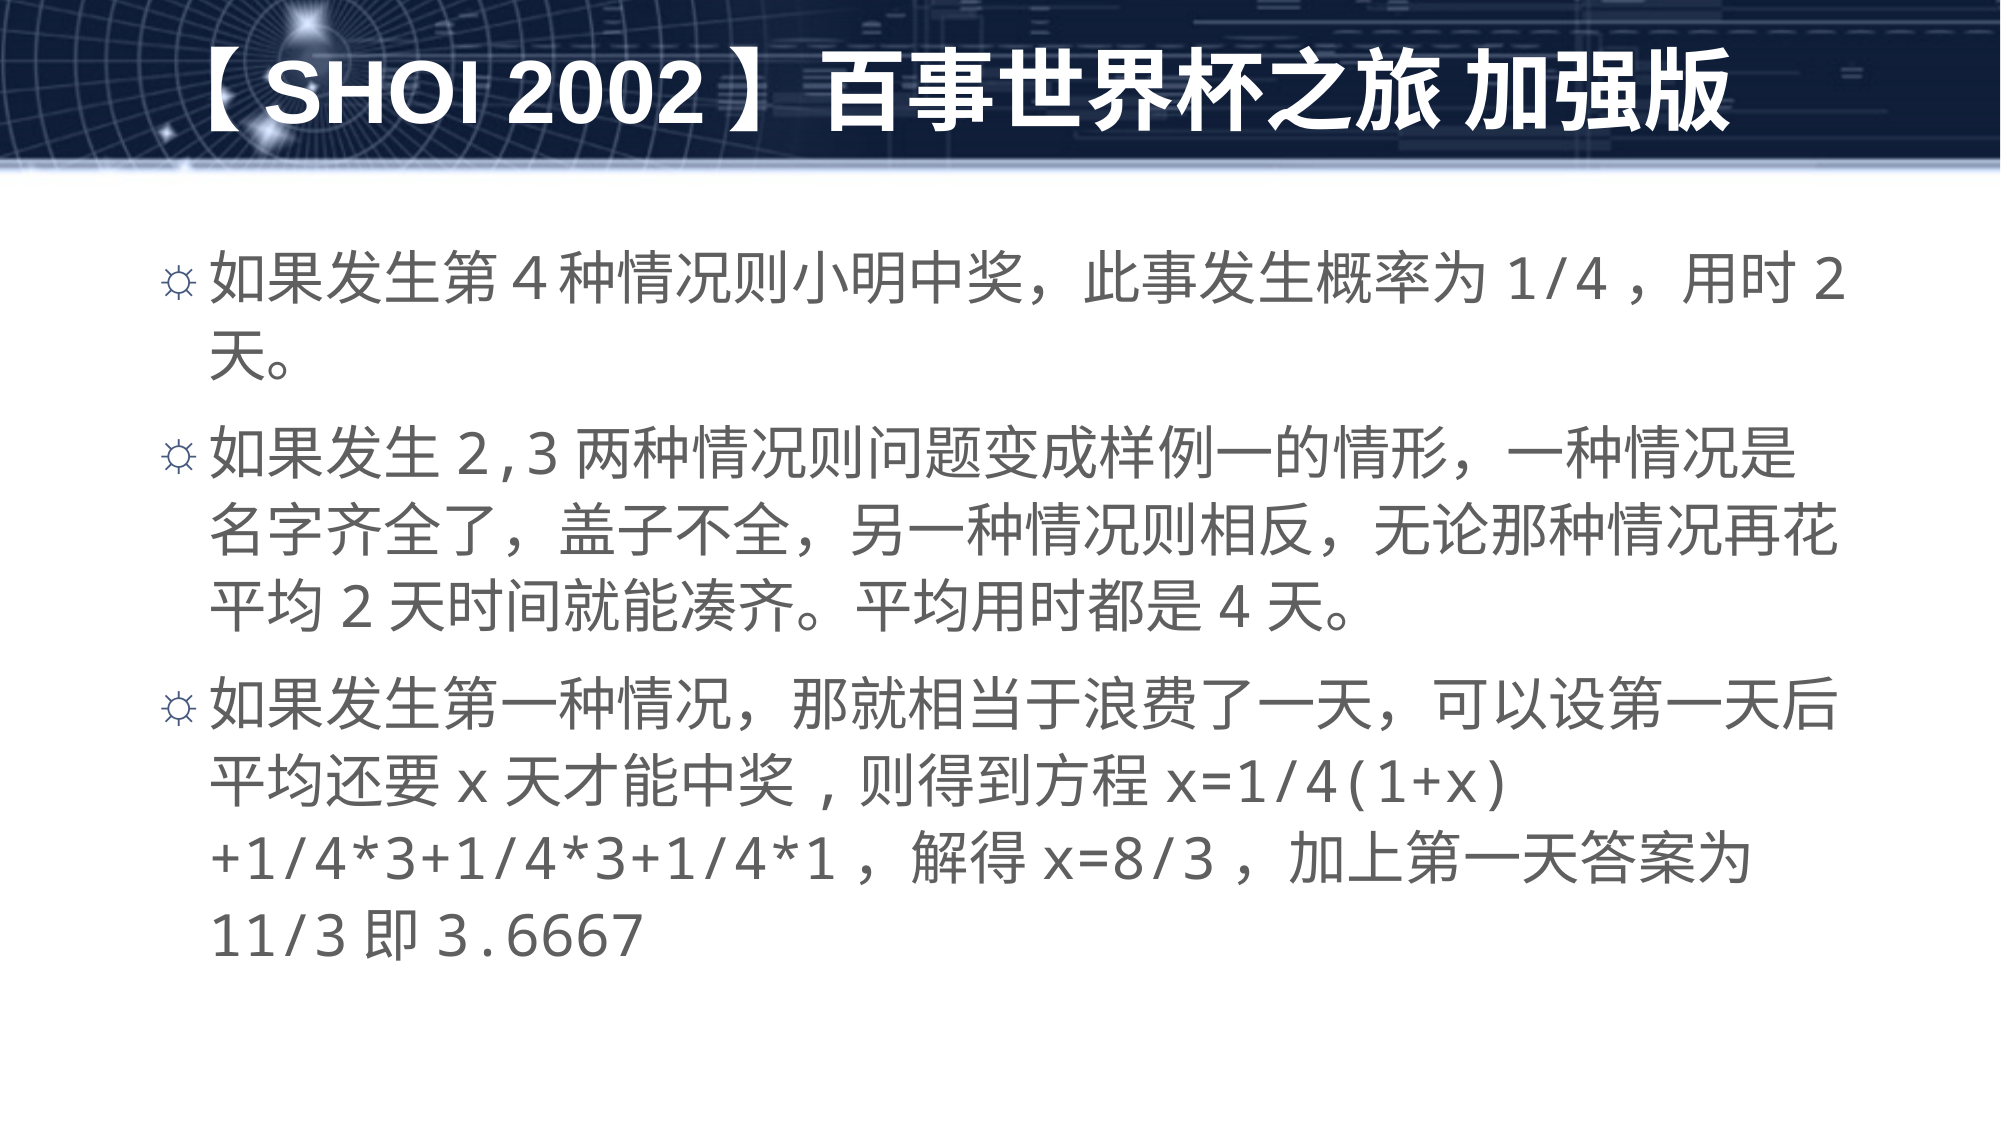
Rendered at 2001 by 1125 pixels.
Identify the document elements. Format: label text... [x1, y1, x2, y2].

picture [0, 0, 2001, 1125]
list 如果发生第４种情况则小明中奖，此事发生概率为1/4，用时2天。 如果发生2,3两种情况则问题变成样例一的情形，一种情况是名字齐全了，盖子不全，另一种情况则相反，无论那种情况再花平均2天时间就能凑齐。平均用时都是4天。 如果发生第一种情况，那就相当于浪费了一天，可以设第一天后平均还要x天才能中奖,则得到方程x=1/4(1+x)+1/4*3+1/4*3+1/4*1，解得x=8/3，加上第一天答案为11/3即3.6667 [137, 226, 1863, 1014]
title 【SHOI 2002】百事世界杯之旅 加强版 [137, 29, 1863, 161]
